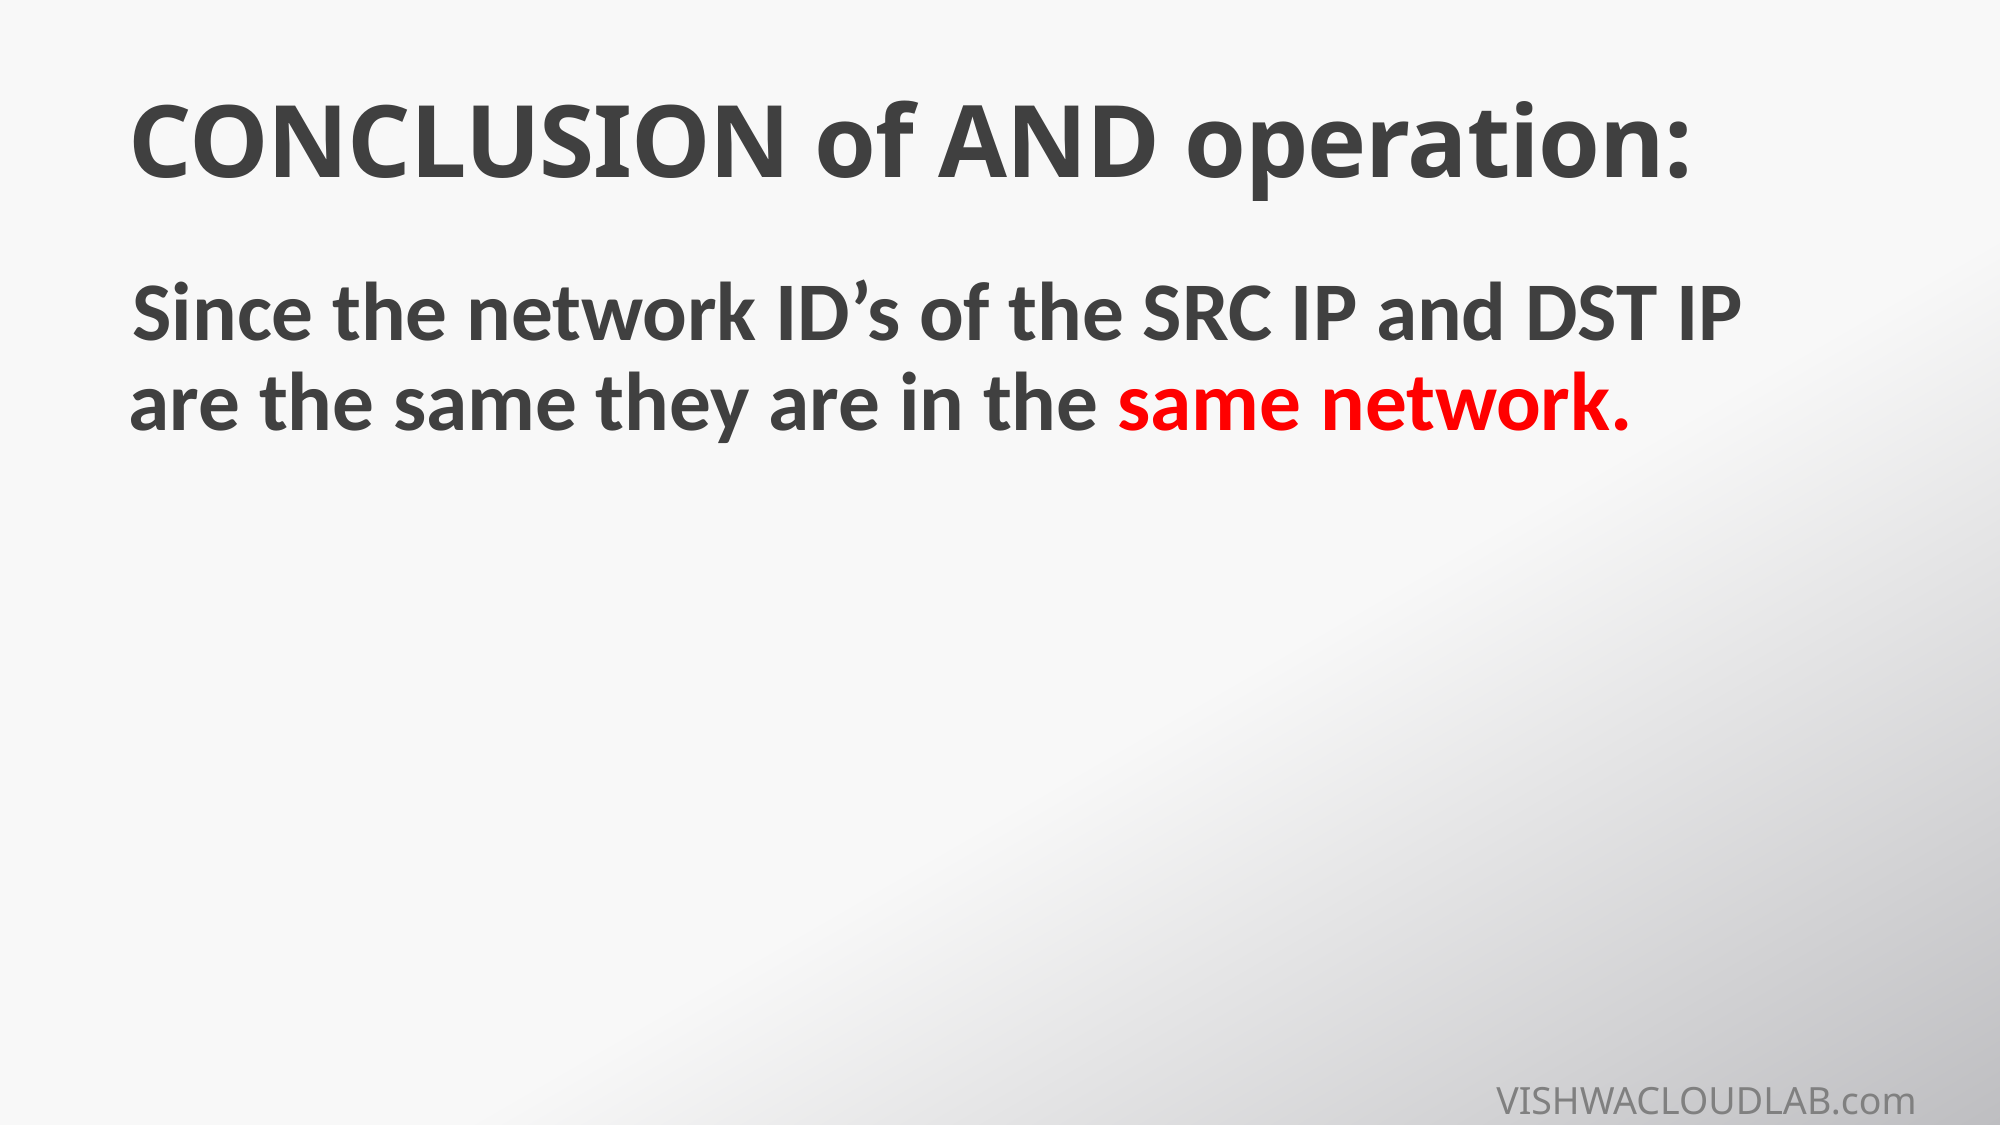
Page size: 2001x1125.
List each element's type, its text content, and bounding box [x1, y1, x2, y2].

text_box Since the network ID’s of the SRC IP and DST IP are the same they are in the same network. [113, 261, 1793, 896]
title CONCLUSION of AND operation: [113, 47, 1764, 206]
